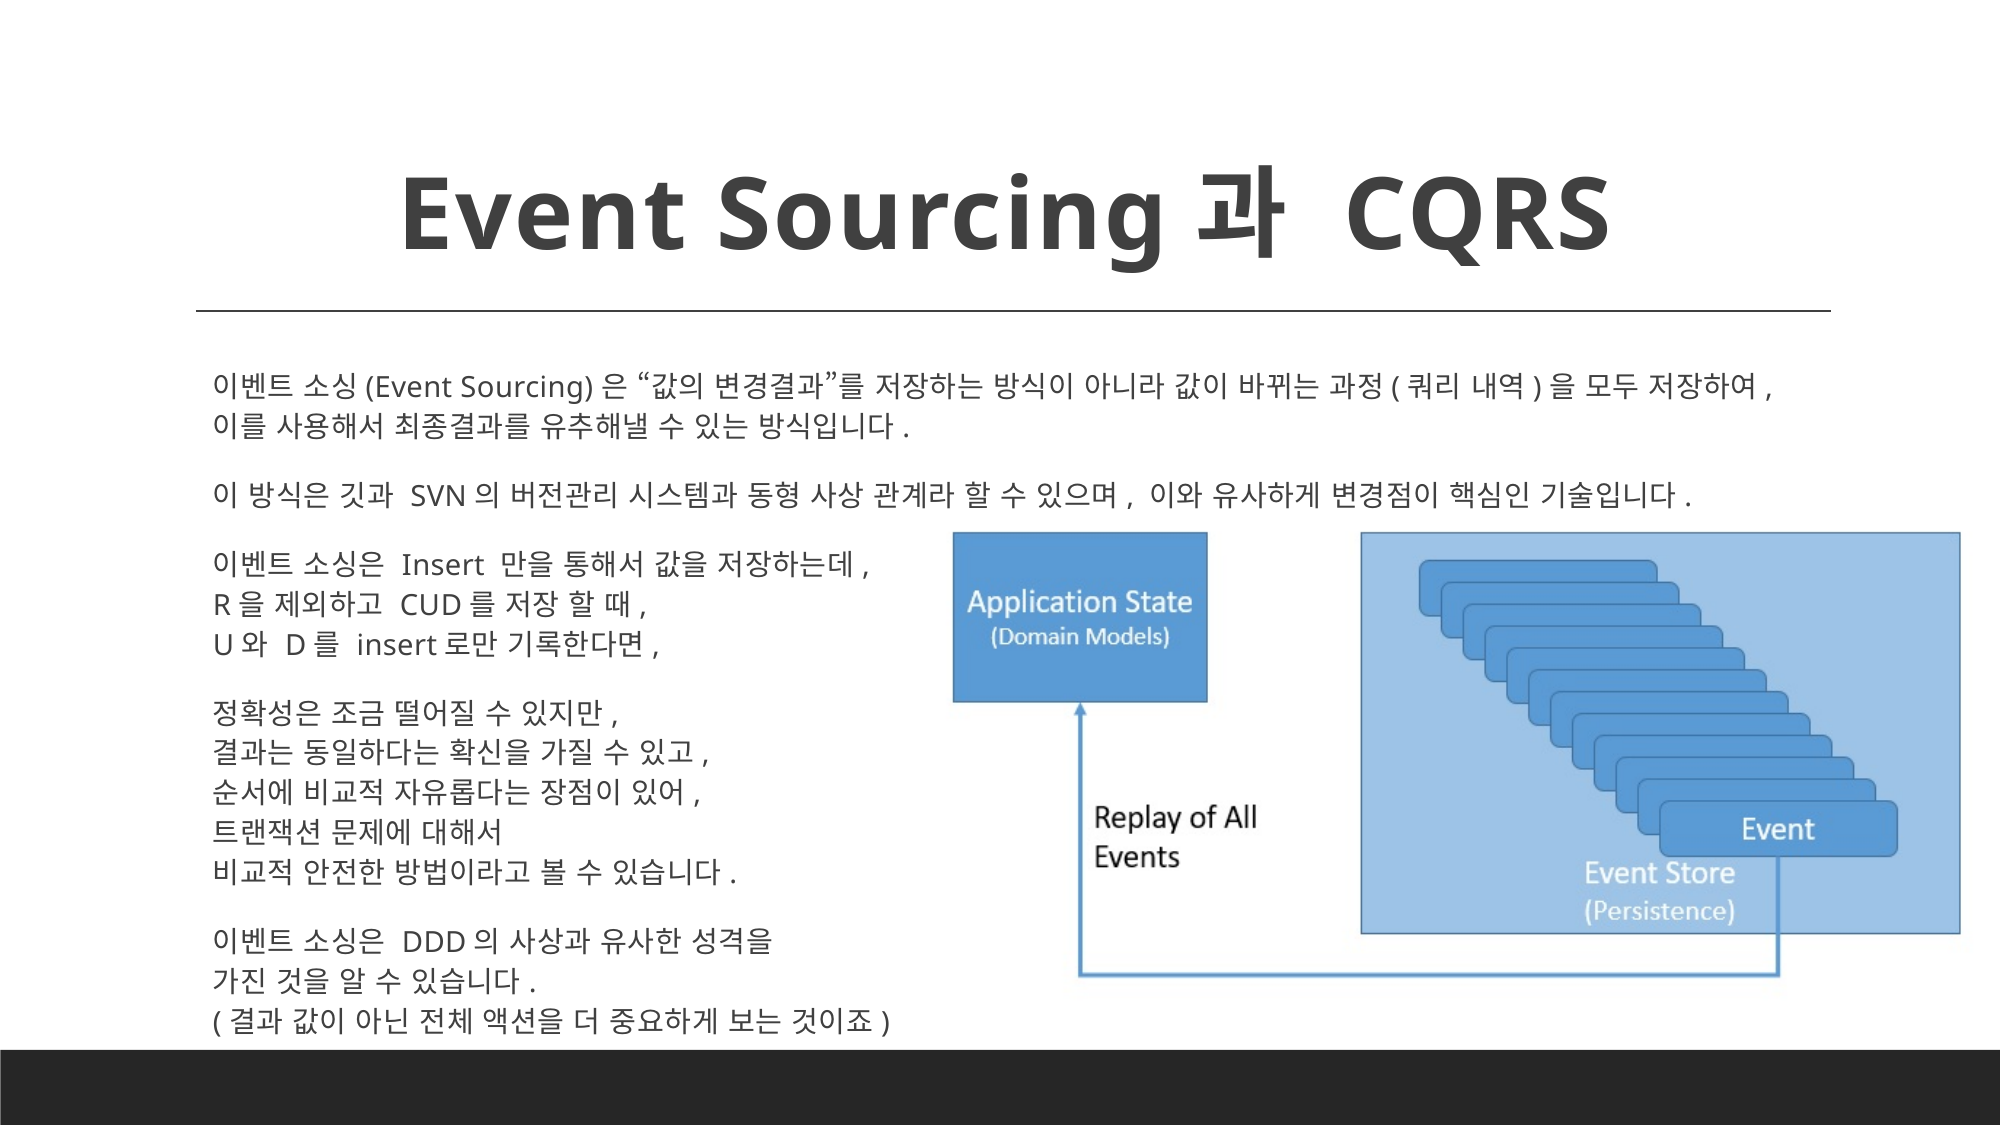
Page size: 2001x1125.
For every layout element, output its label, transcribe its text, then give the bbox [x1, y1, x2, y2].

picture [923, 509, 1990, 1039]
list 이벤트 소싱(Event Sourcing)은 “값의 변경결과”를 저장하는 방식이 아니라 값이 바뀌는 과정(쿼리 내역)을 모두 저장하여, 이를 사용해서 최종결과를 유추해낼 수 있는 방식입니다. 이 방식은 깃과 SVN의 버전관리 시스템과 동형 사상 관계라 할 수 있으며, 이와 유사하게 변경점이 핵심인 기술입니다. 이벤트 소싱은 Insert 만을 통해서 값을 저장하는데, R을 제외하고 CUD를 저장 할 때, U와 D를 insert로만 기록한다면, 정확성은 조금 떨어질 수 있지만, 결과는 동일하다는 확신을 가질 수 있고, 순서에 비교적 자유롭다는 장점이 있어, 트랜잭션 문제에 대해서 비교적 안전한 방법이라고 볼 수 있습니다. 이벤트 소싱은 DDD의 사상과 유사한 성격을 가진 것을 알 수 있습니다. (결과 값이 아닌 전체 액션을 더 중요하게 보는 것이죠) [180, 345, 1830, 1038]
title Event Sourcing과 CQRS [180, 47, 1830, 285]
